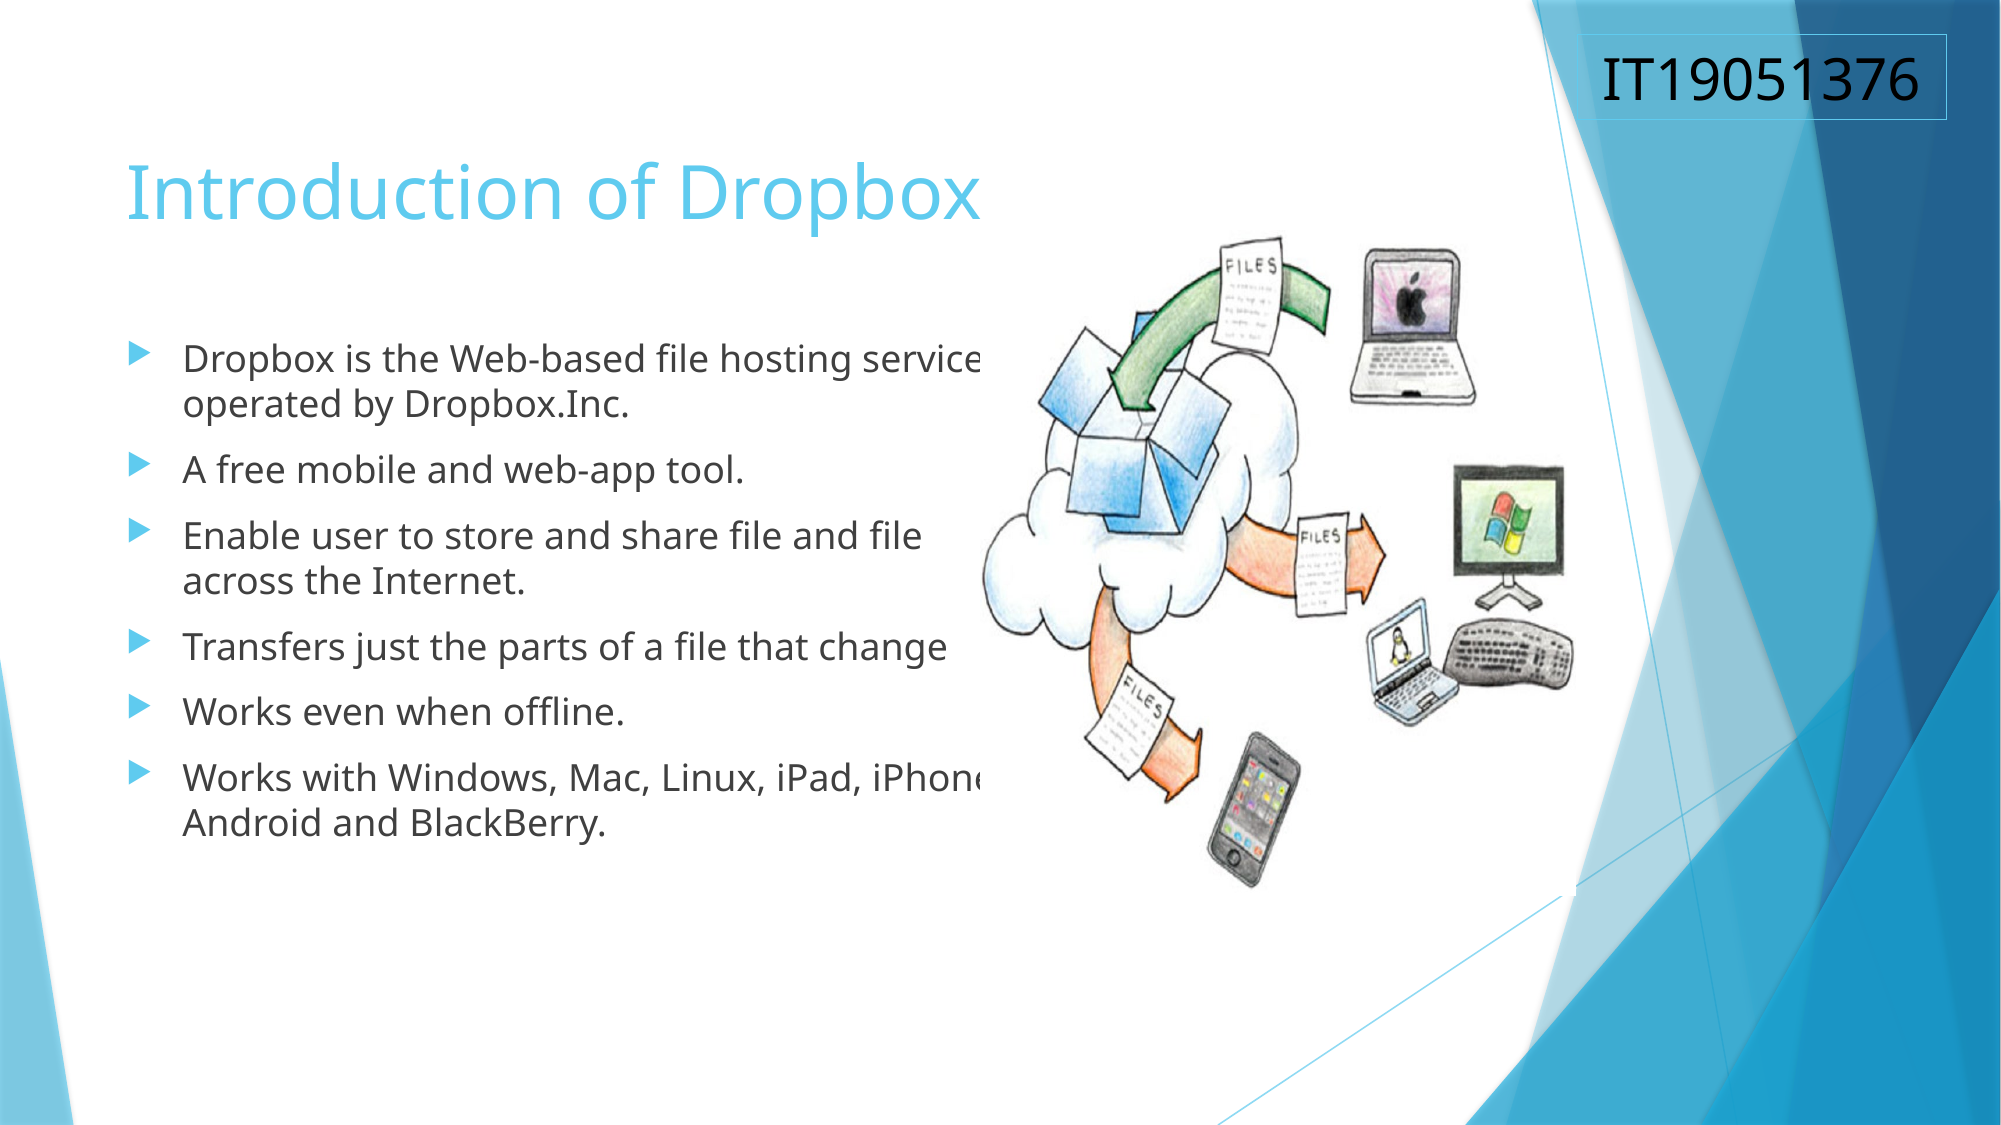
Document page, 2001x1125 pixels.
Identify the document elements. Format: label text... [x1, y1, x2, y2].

text_box IT19051376 [1577, 34, 1947, 120]
list Dropbox is the Web-based file hosting service operated by Dropbox.Inc. A free mobile and web-app tool. Enable user to store and share file and file across the Internet. Transfers just the parts of a file that change Works even when offline. Works with Windows, Mac, Linux, iPad, iPhone, Android and BlackBerry. [111, 327, 1024, 1021]
picture [980, 229, 1576, 897]
title Introduction of Dropbox [111, 136, 1522, 327]
